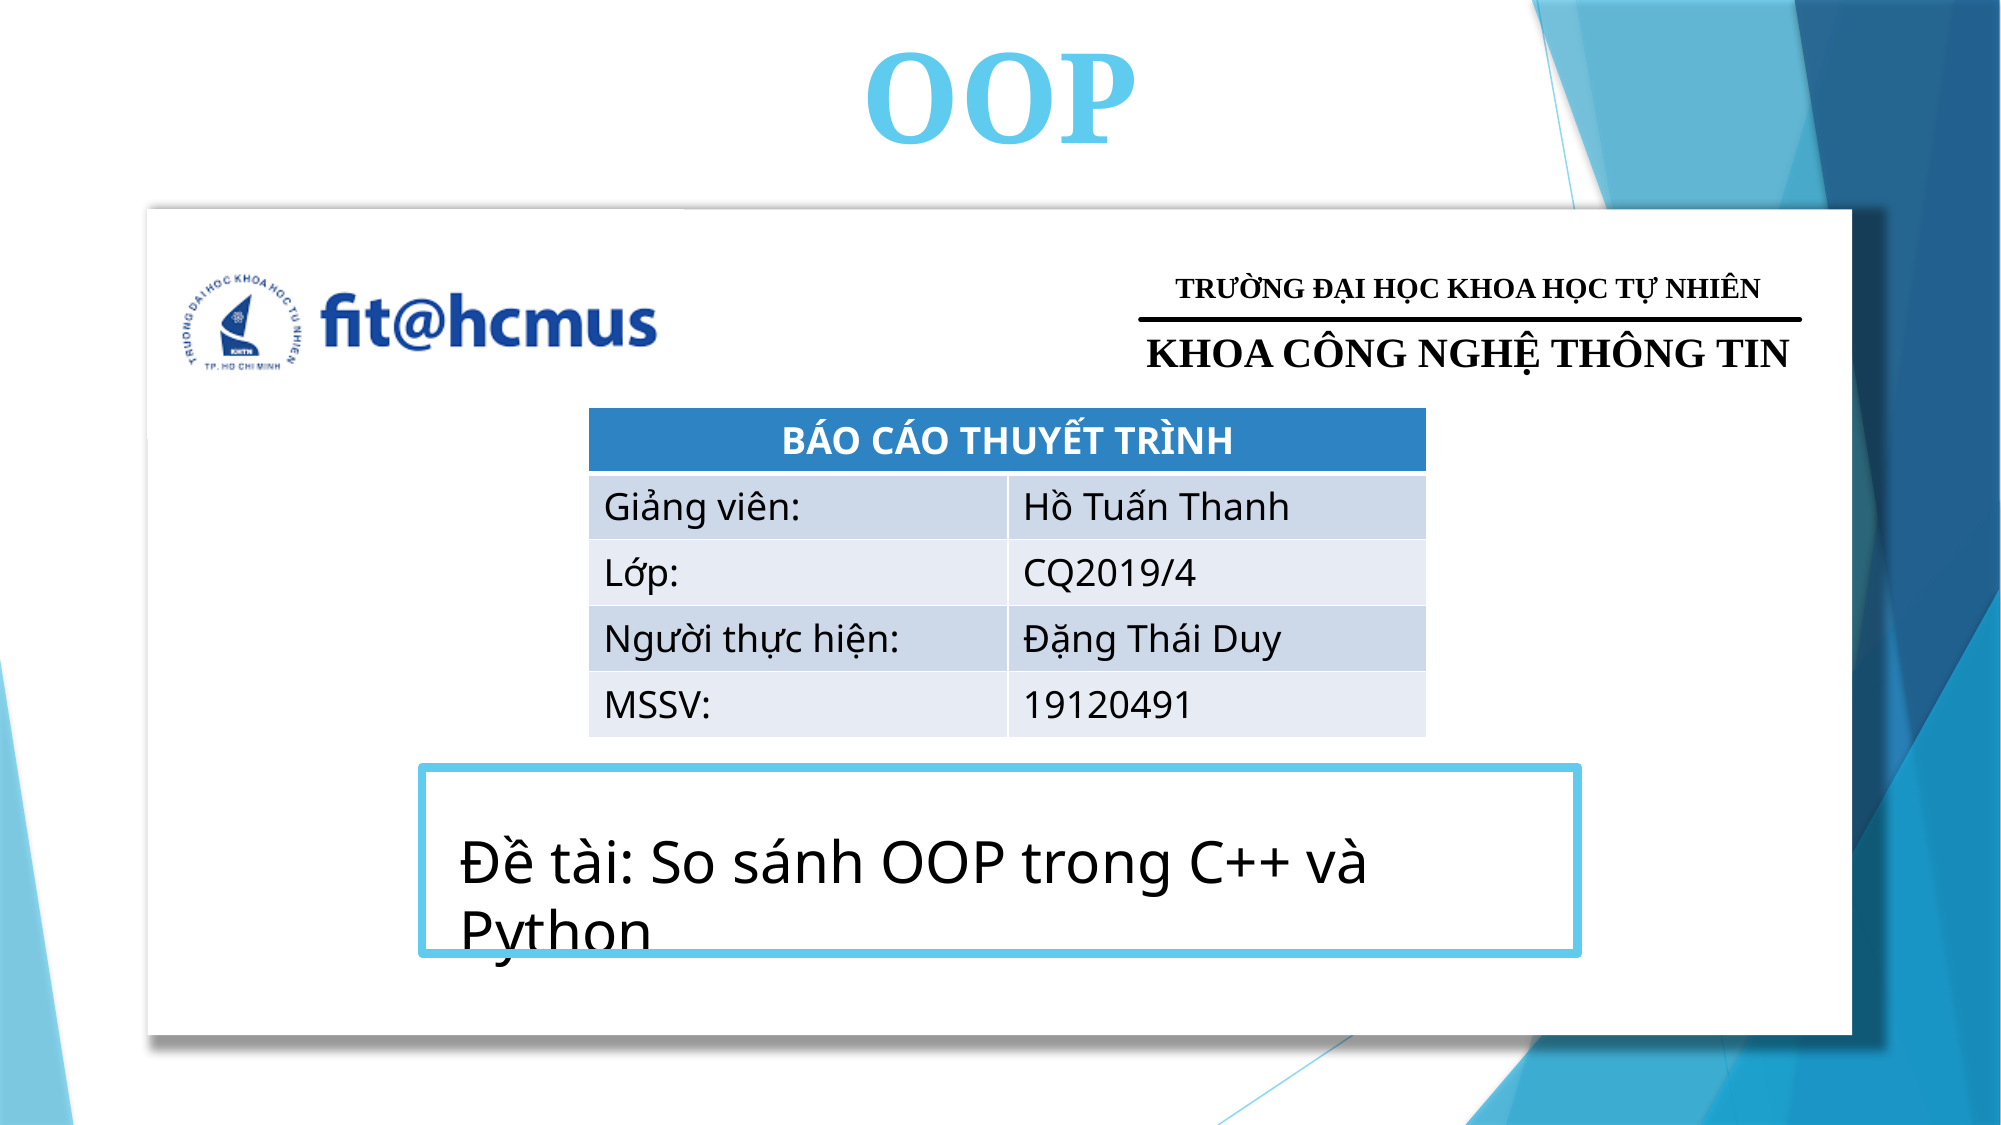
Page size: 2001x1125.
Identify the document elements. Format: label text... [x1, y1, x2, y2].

table_cell Người thực hiện: [589, 606, 1007, 671]
table_cell 19120491 [1009, 672, 1426, 737]
text_box Đề tài: So sánh OOP trong C++ và Python [445, 955, 1555, 973]
table_header BÁO CÁO THUYẾT TRÌNH [589, 408, 1426, 471]
table_cell Giảng viên: [589, 476, 1007, 539]
table_cell Đặng Thái Duy [1009, 606, 1426, 671]
table_cell MSSV: [589, 672, 1007, 737]
table_cell CQ2019/4 [1009, 540, 1426, 605]
text_box [146, 208, 1854, 1037]
picture [147, 208, 685, 440]
text_box TRƯỜNG ĐẠI HỌC KHOA HỌC TỰ NHIÊN KHOA CÔNG NGHỆ THÔNG TIN [1101, 261, 1836, 387]
text_box OOP [0, 10, 2000, 176]
table_cell Lớp: [589, 540, 1007, 605]
text_box [421, 766, 1579, 955]
table_cell Hồ Tuấn Thanh [1009, 476, 1426, 539]
